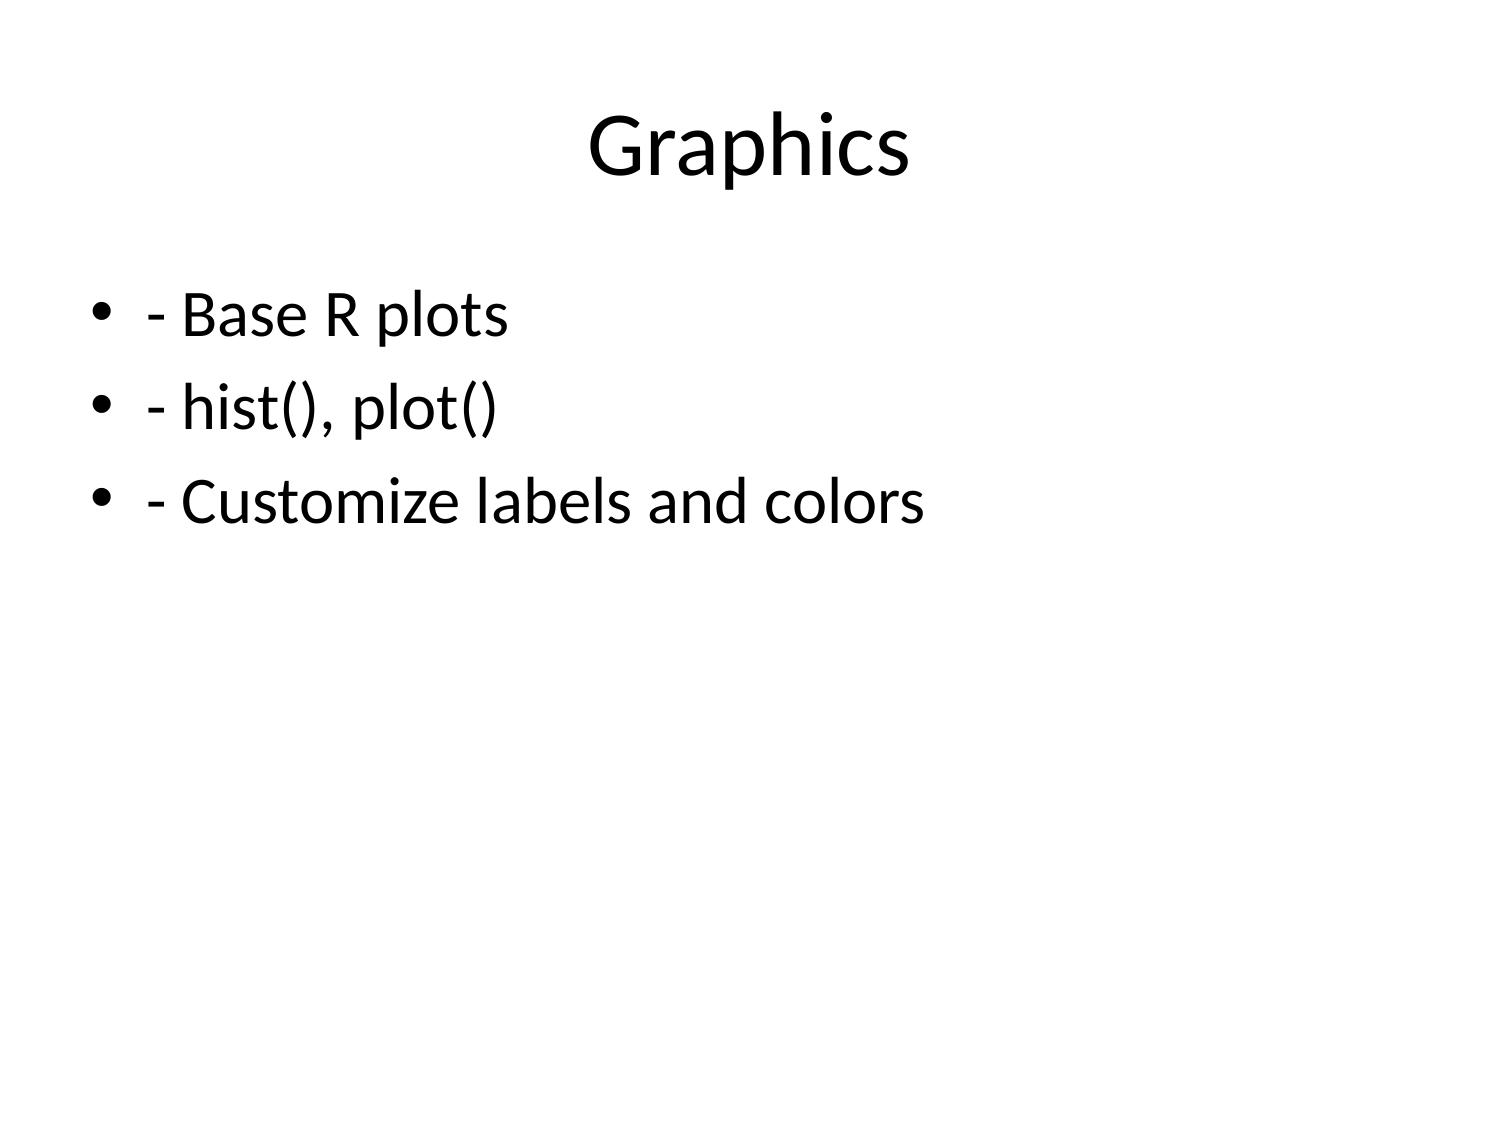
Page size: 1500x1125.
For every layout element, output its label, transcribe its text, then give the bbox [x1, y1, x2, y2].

list - Base R plots - hist(), plot() - Customize labels and colors [75, 262, 1425, 1005]
title Graphics [75, 45, 1425, 233]
